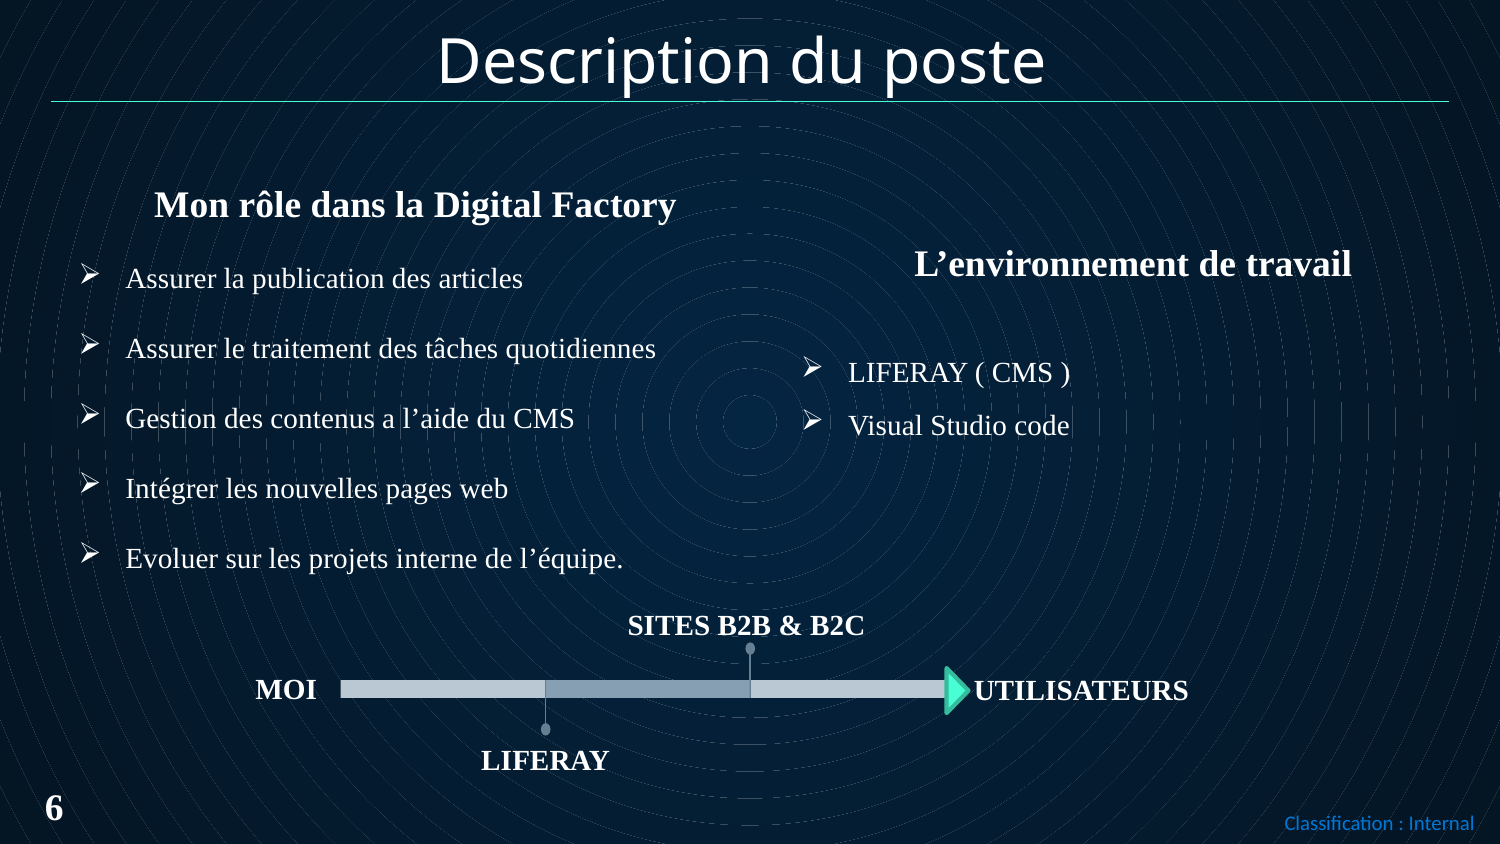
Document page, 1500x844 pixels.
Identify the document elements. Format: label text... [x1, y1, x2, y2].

title Description du poste [51, 11, 1449, 101]
text_box SITES B2B & B2C [612, 598, 898, 640]
text_box UTILISATEURS [959, 663, 1244, 714]
text_box LIFERAY [466, 744, 704, 784]
text_box [959, 677, 971, 704]
text_box 6 [30, 775, 112, 836]
text_box MOI [240, 662, 335, 713]
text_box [340, 642, 955, 736]
text_box Mon rôle dans la Digital Factory Assurer la publication des articles Assurer le traitement des tâches quotidiennes Gestion des contenus a l’aide du CMS Intégrer les nouvelles pages web Evoluer sur les projets interne de l’équipe. [44, 142, 768, 510]
text_box L’environnement de travail LIFERAY ( CMS ) Visual Studio code [767, 201, 1490, 569]
